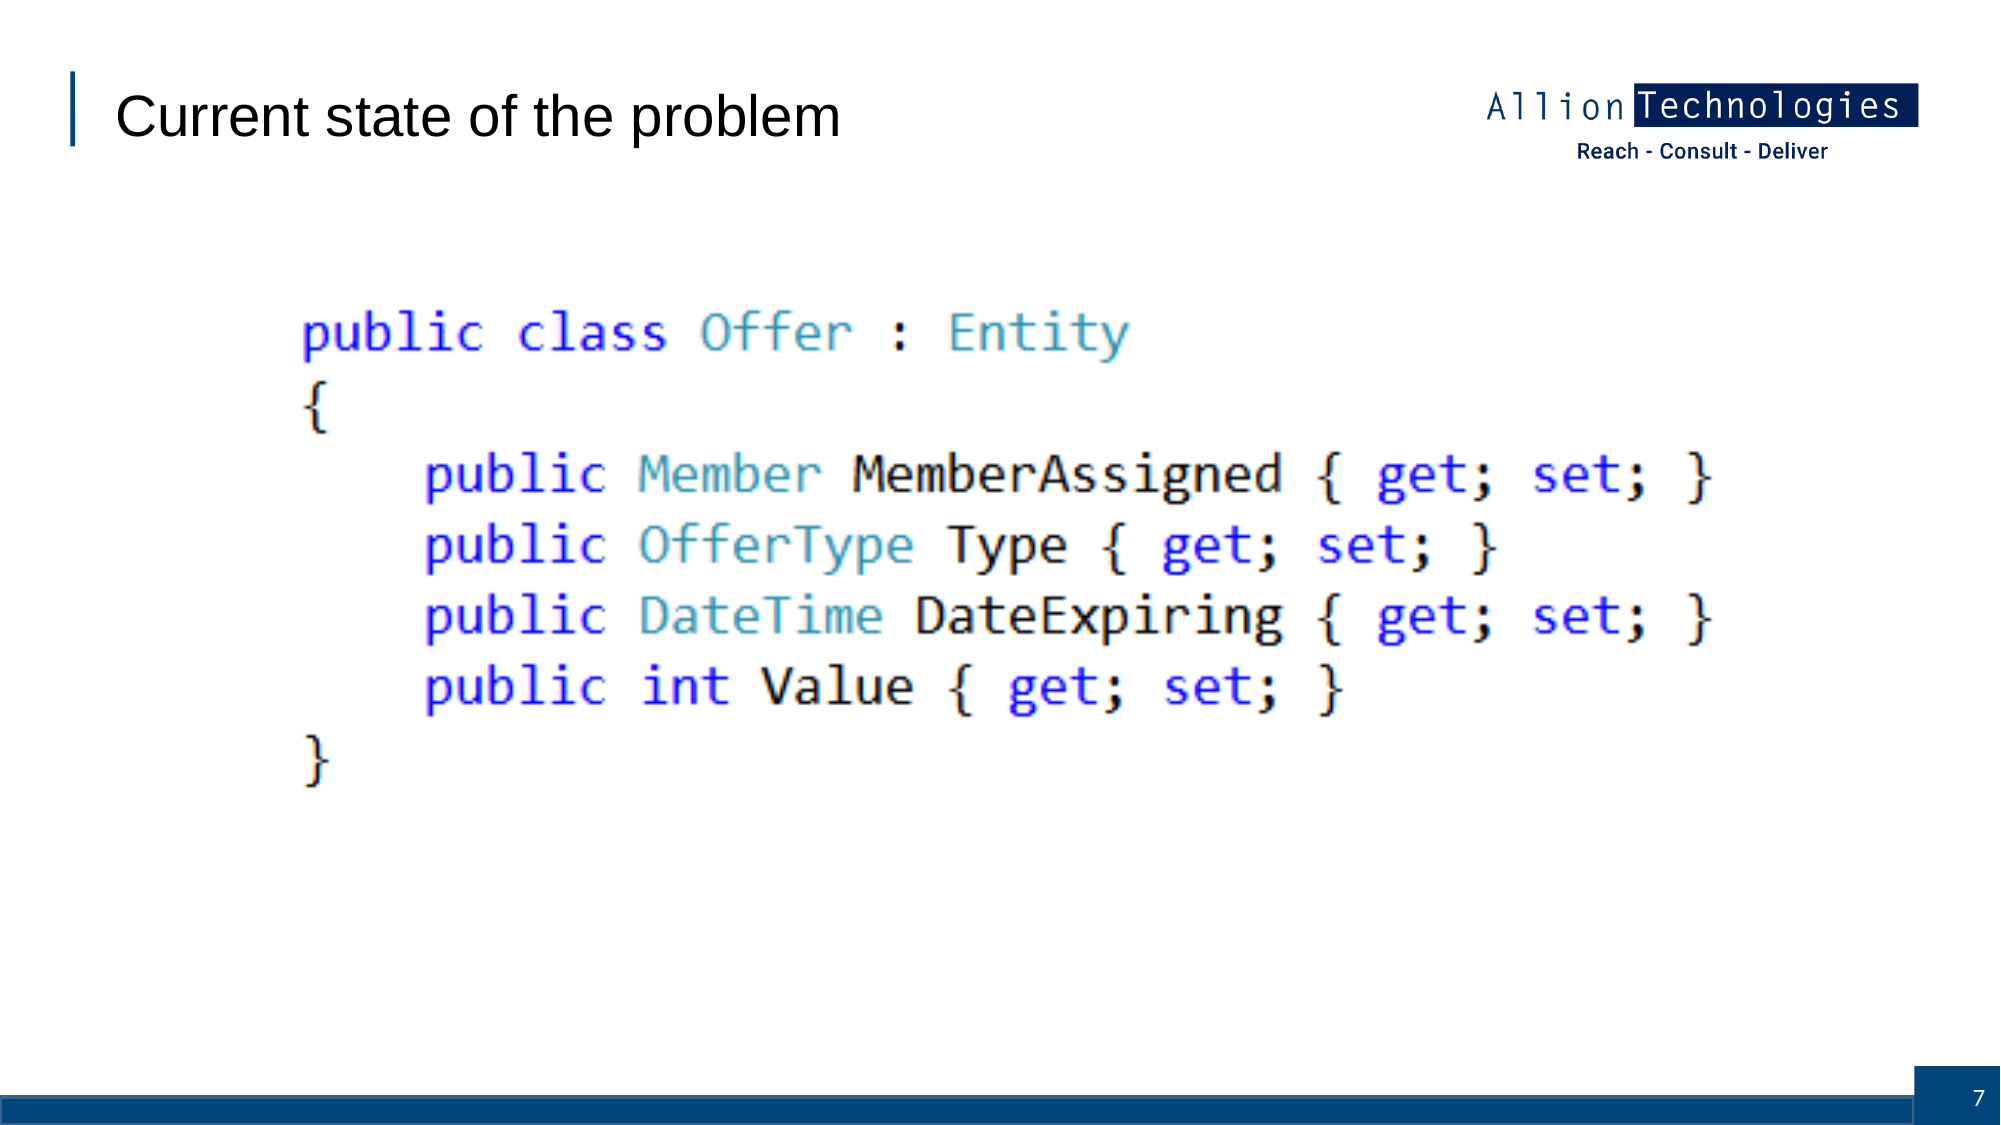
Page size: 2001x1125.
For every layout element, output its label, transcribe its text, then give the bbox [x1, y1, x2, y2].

text_box 7 [1914, 1066, 2000, 1125]
text_box [0, 1095, 1914, 1125]
picture [268, 293, 1752, 820]
text_box Current state of the problem [100, 71, 1498, 202]
picture [1463, 60, 1942, 178]
